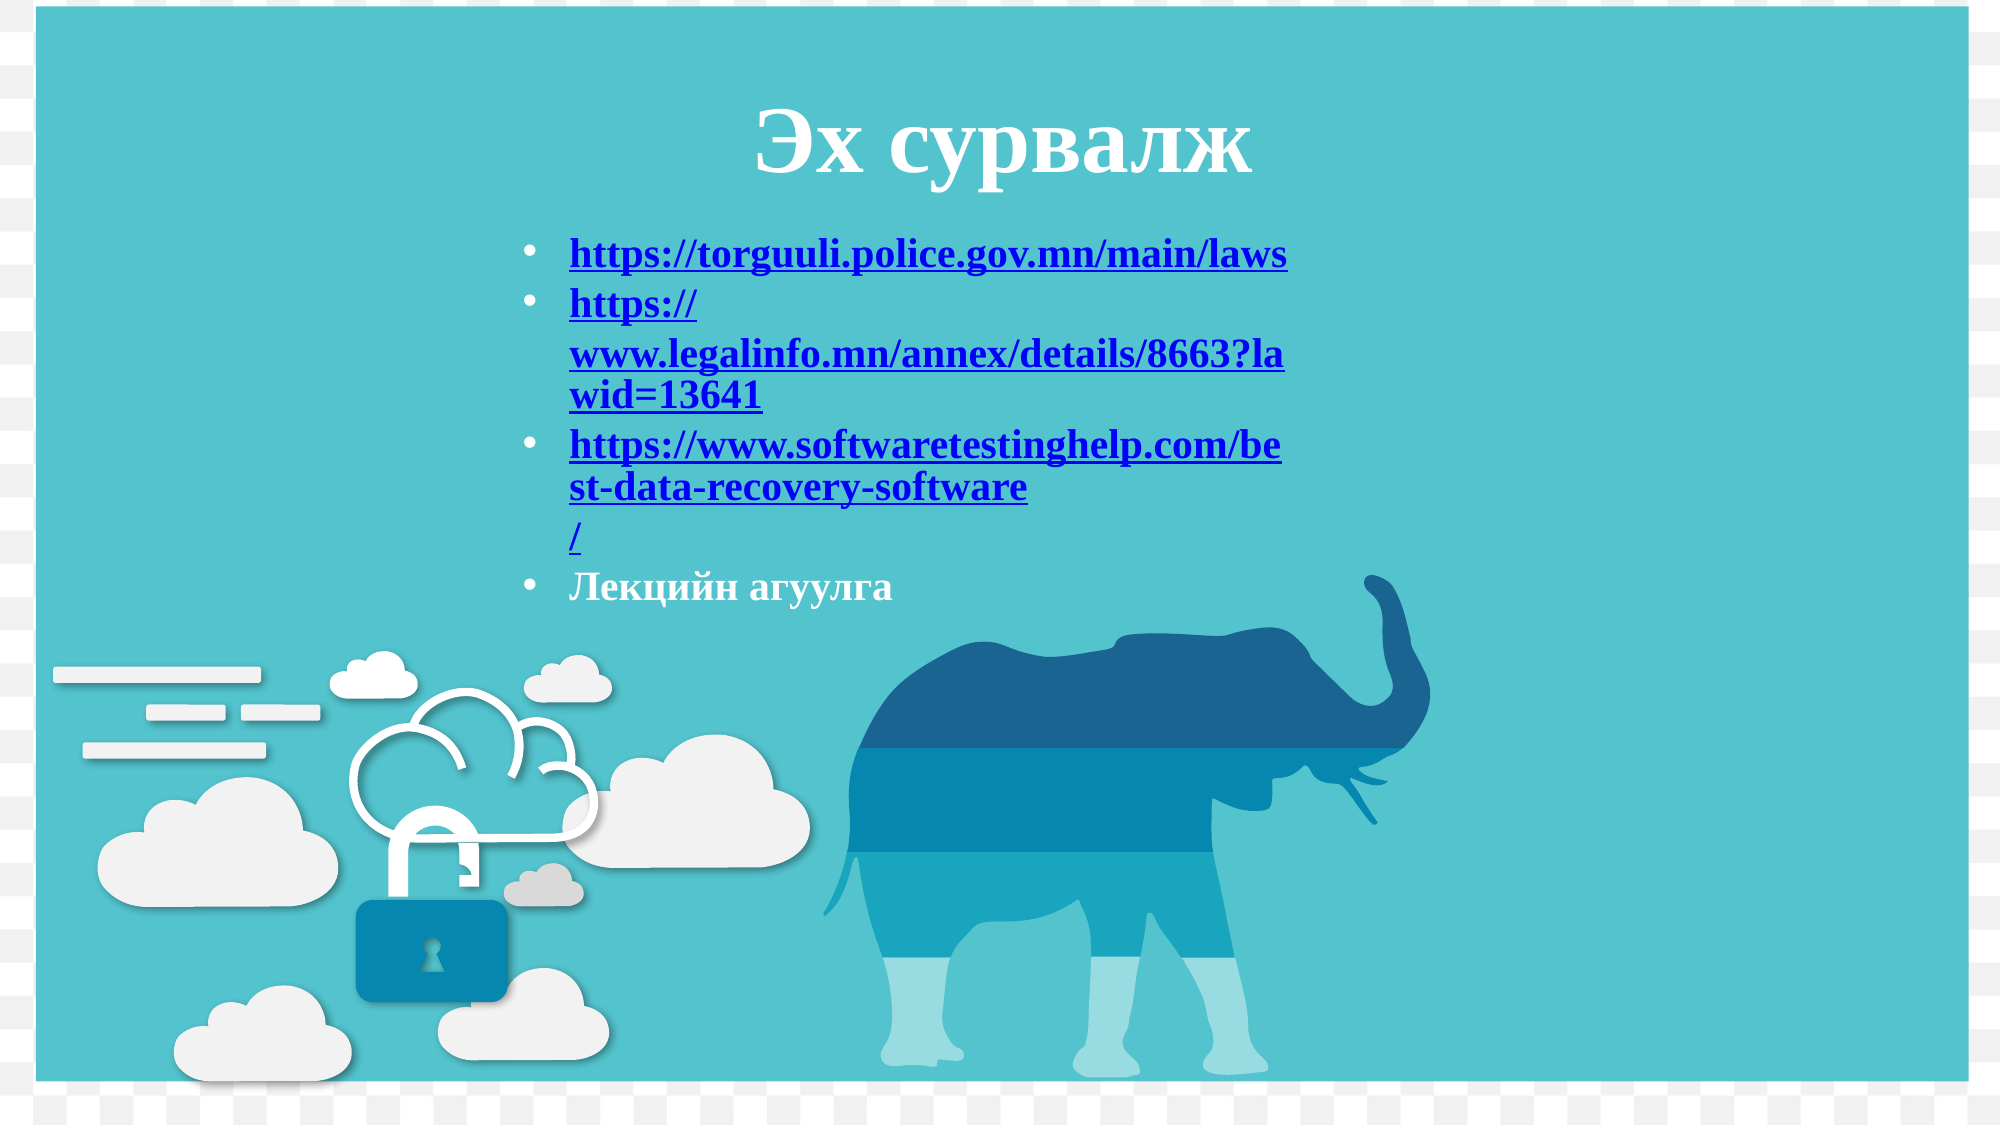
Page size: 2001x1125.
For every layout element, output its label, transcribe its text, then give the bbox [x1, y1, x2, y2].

list Эх сурвалж [53, 82, 1952, 202]
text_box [823, 574, 1431, 1077]
picture [0, 0, 2001, 1125]
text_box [52, 651, 810, 1082]
text_box https://torguuli.police.gov.mn/main/laws https://www.legalinfo.mn/annex/details/8663?lawid=13641 https://www.softwaretestinghelp.com/best-data-recovery-software/ Лекцийн агуулга [507, 218, 1303, 934]
text_box [35, 5, 1970, 1082]
